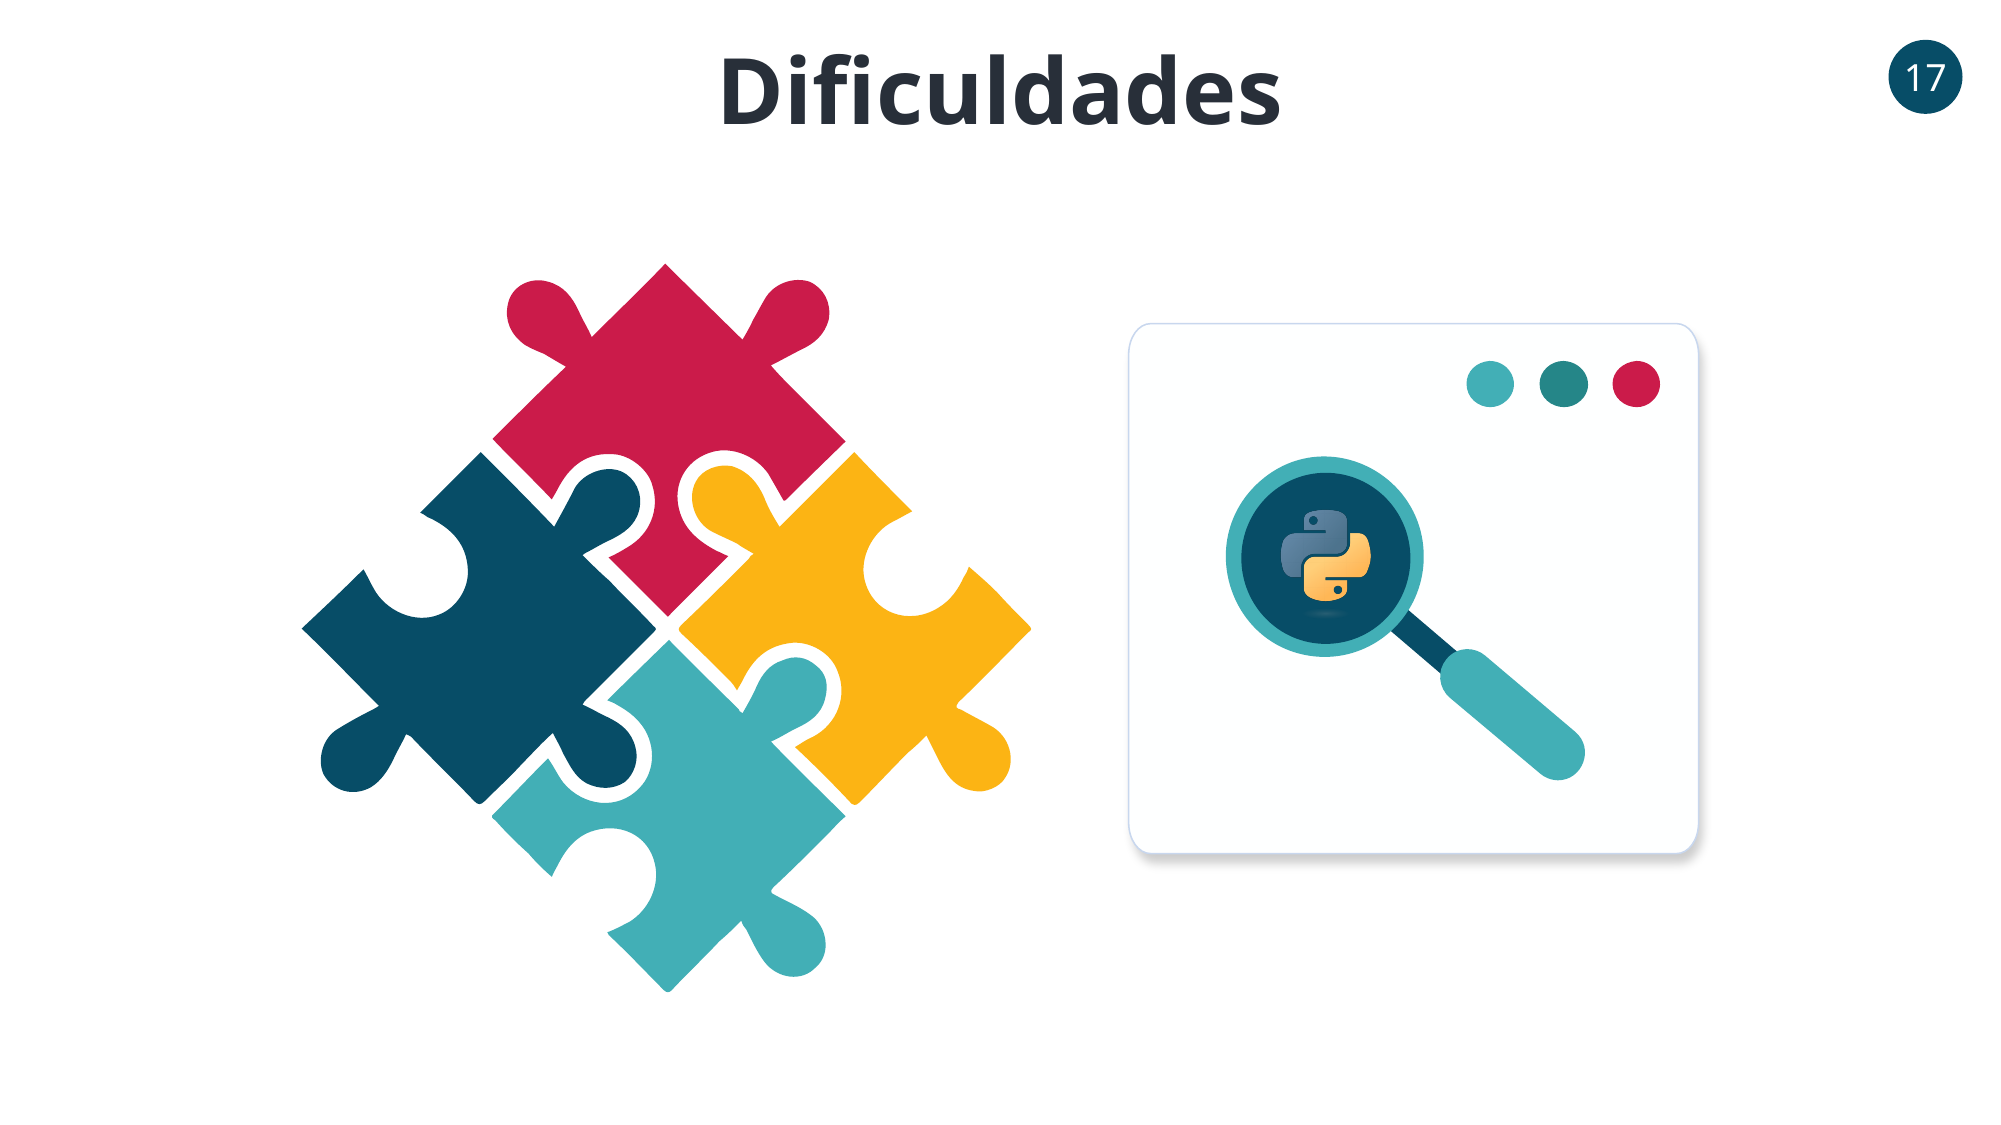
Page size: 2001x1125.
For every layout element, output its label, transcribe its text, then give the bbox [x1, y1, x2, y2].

text_box [678, 452, 1032, 805]
text_box 17 [1887, 38, 1964, 115]
text_box [492, 263, 846, 617]
text_box [492, 639, 846, 993]
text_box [1128, 323, 1699, 854]
text_box [301, 452, 656, 805]
text_box Dificuldades [344, 25, 1656, 150]
